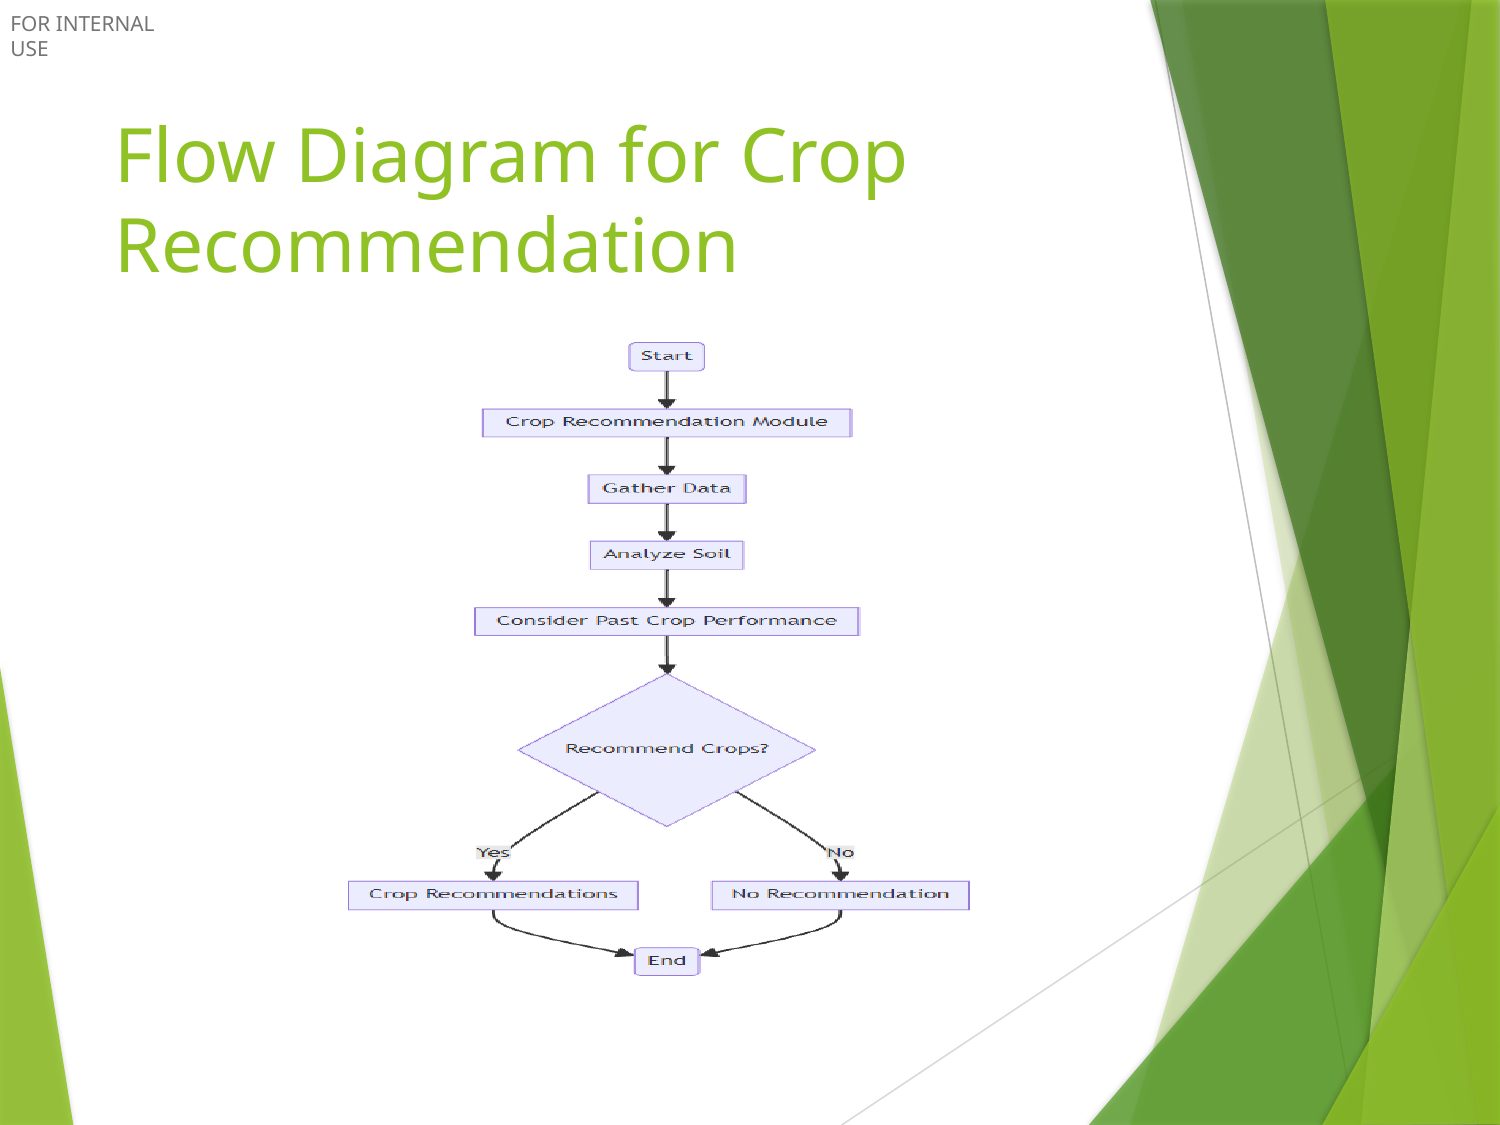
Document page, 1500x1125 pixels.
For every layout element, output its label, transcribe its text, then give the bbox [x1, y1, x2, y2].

title Flow Diagram for Crop Recommendation [99, 99, 1142, 317]
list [336, 336, 976, 992]
